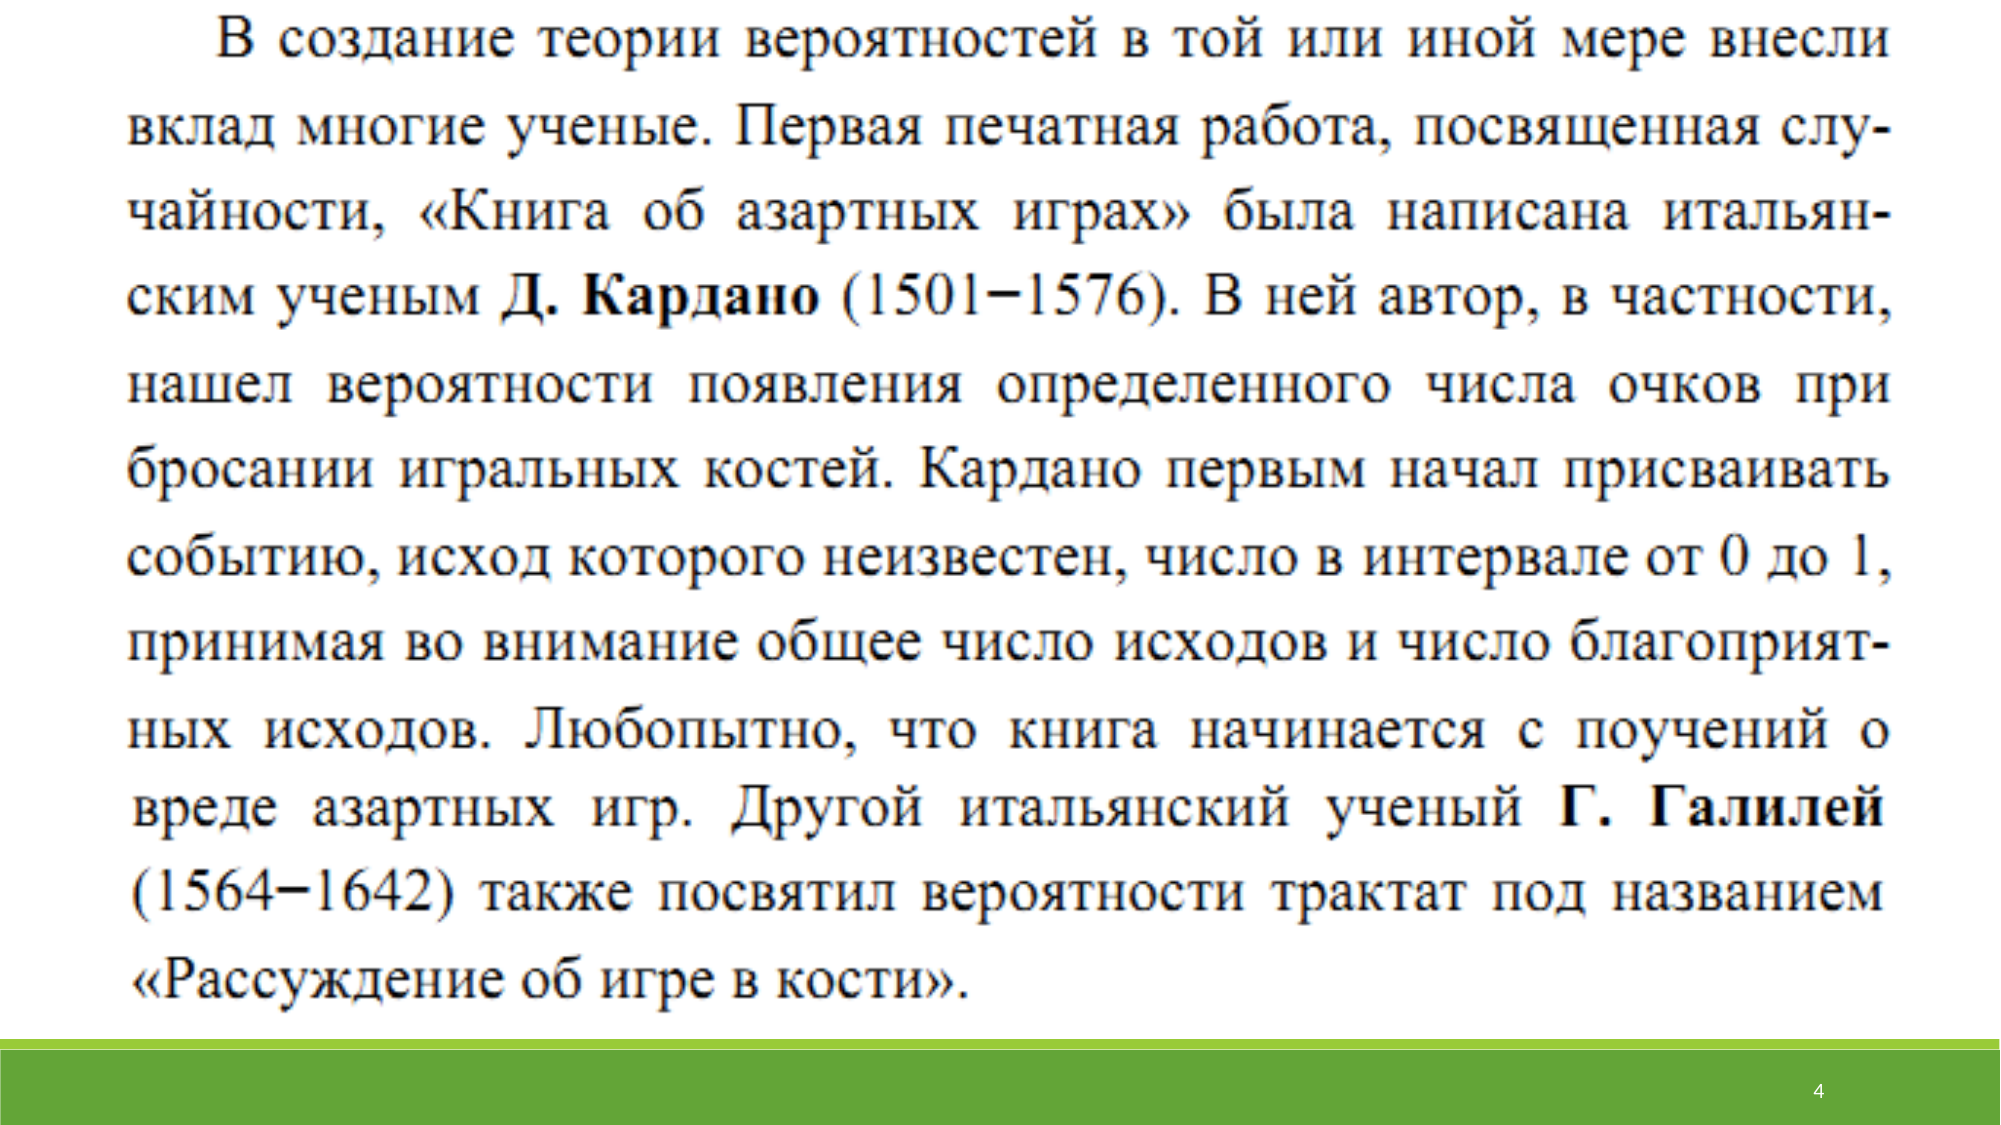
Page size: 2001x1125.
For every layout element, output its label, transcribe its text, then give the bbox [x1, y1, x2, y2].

picture [87, 0, 1913, 1022]
slide_number 4 [1624, 1059, 1840, 1120]
